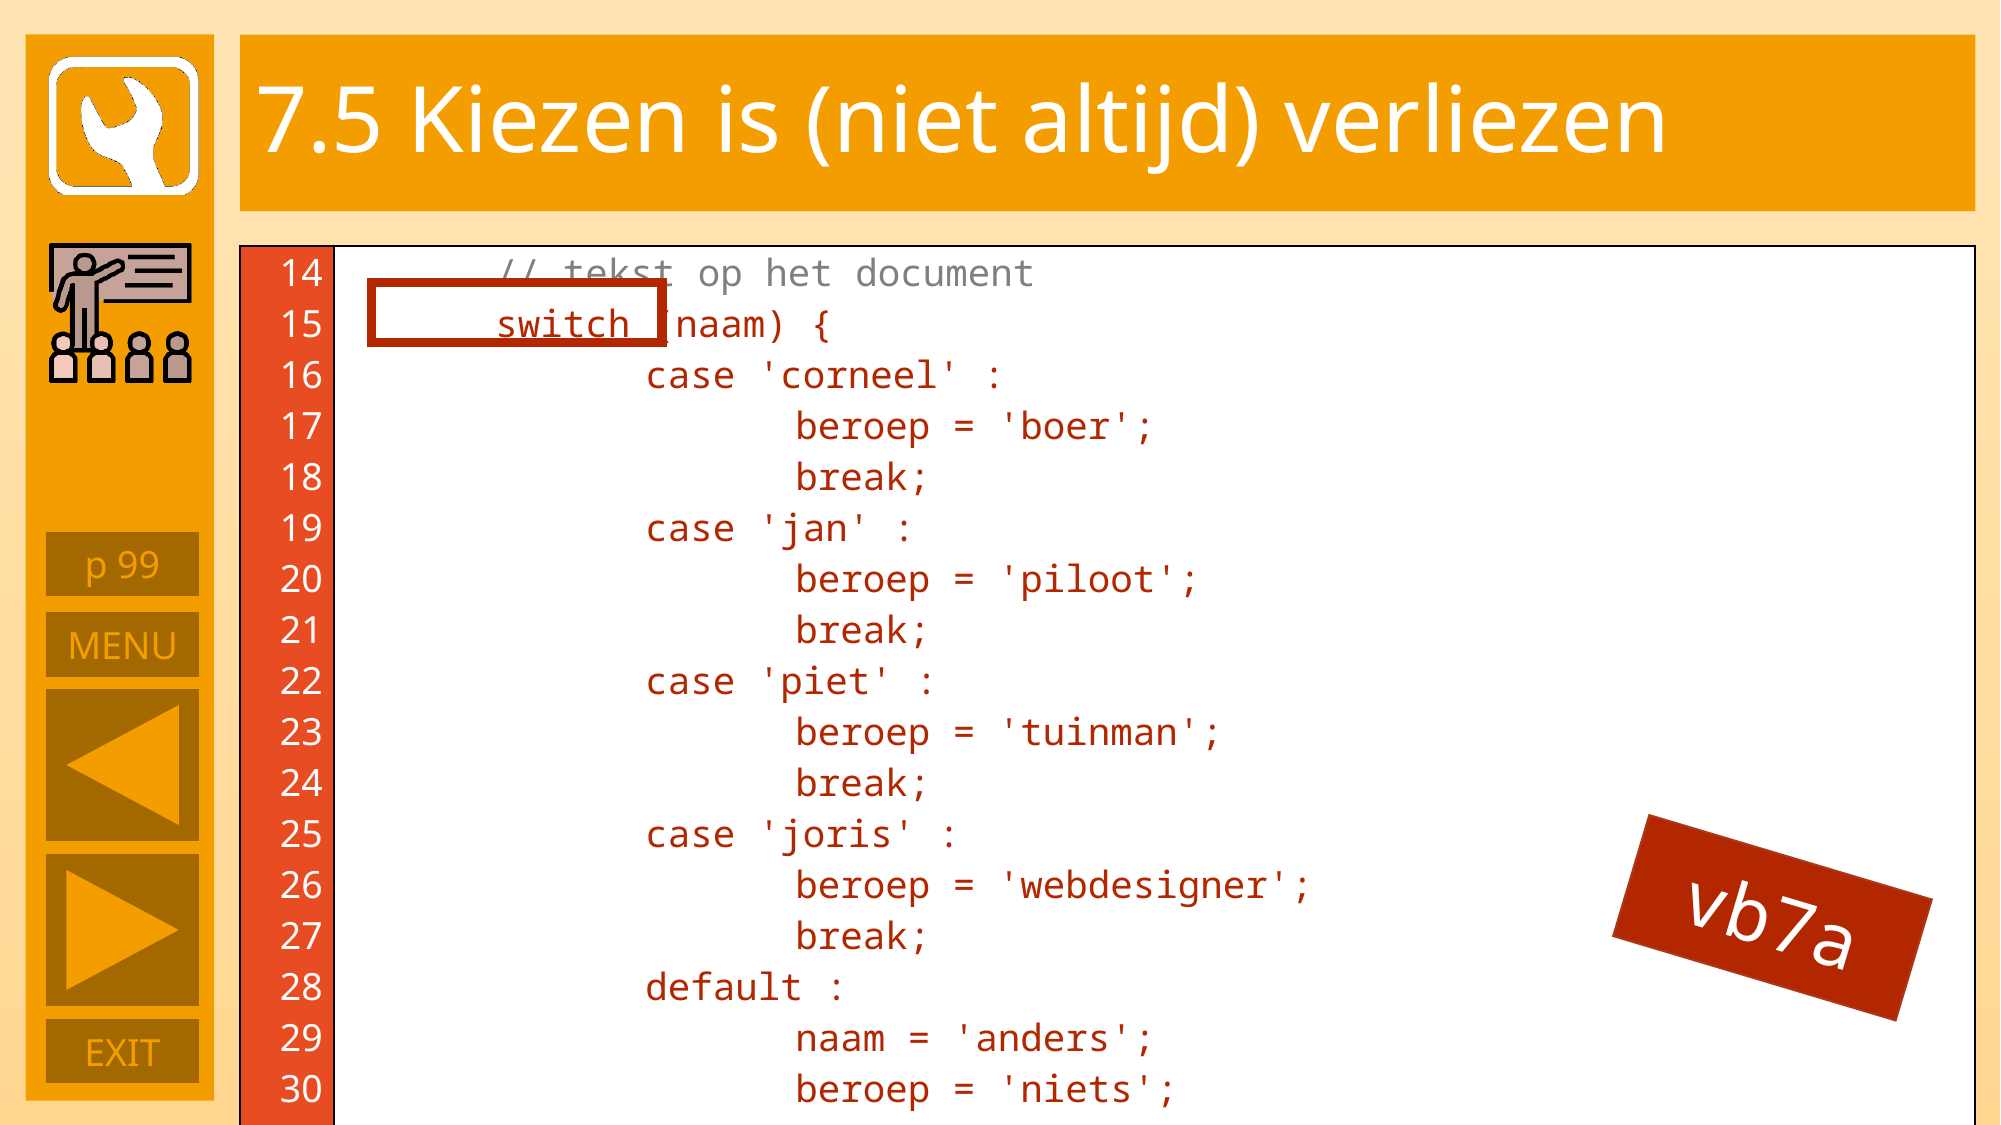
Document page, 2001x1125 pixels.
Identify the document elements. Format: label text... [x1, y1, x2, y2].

text_box [65, 868, 181, 992]
text_box vb7a [215, 172, 240, 176]
text_box vb7a [1976, 193, 2000, 199]
text_box EXIT [215, 766, 239, 773]
table_header 14 15 16 17 18 19 20 21 22 23 24 25 26 27 28 29 30 31 [241, 247, 333, 1125]
text_box [371, 281, 663, 343]
text_box EXIT [1976, 352, 2000, 360]
picture [47, 55, 199, 195]
text_box EXIT [215, 352, 239, 360]
text_box [25, 33, 215, 1102]
text_box EXIT [1976, 766, 2000, 773]
title 7.5 Kiezen is (niet altijd) verliezen [240, 34, 1976, 212]
text_box p 99 [46, 532, 199, 596]
text_box EXIT [46, 1019, 199, 1083]
text_box vb7a [0, 193, 25, 199]
text_box vb7a [0, 172, 25, 176]
text_box EXIT [0, 352, 25, 360]
text_box MENU [46, 612, 199, 677]
text_box [46, 689, 199, 841]
table_header // tekst op het document switch (naam) { case 'corneel' : beroep = 'boer'; break; case 'jan' : beroep = 'piloot'; break; case 'piet' : beroep = 'tuinman'; break; case 'joris' : beroep = 'webdesigner'; break; default : naam = 'anders'; beroep = 'niets'; } [335, 247, 1974, 1125]
picture [44, 238, 196, 387]
text_box EXIT [0, 766, 25, 773]
text_box [64, 703, 180, 827]
text_box [46, 854, 199, 1006]
text_box vb7a [1976, 172, 2000, 176]
text_box vb7a [1611, 813, 1934, 1022]
text_box vb7a [215, 193, 240, 199]
